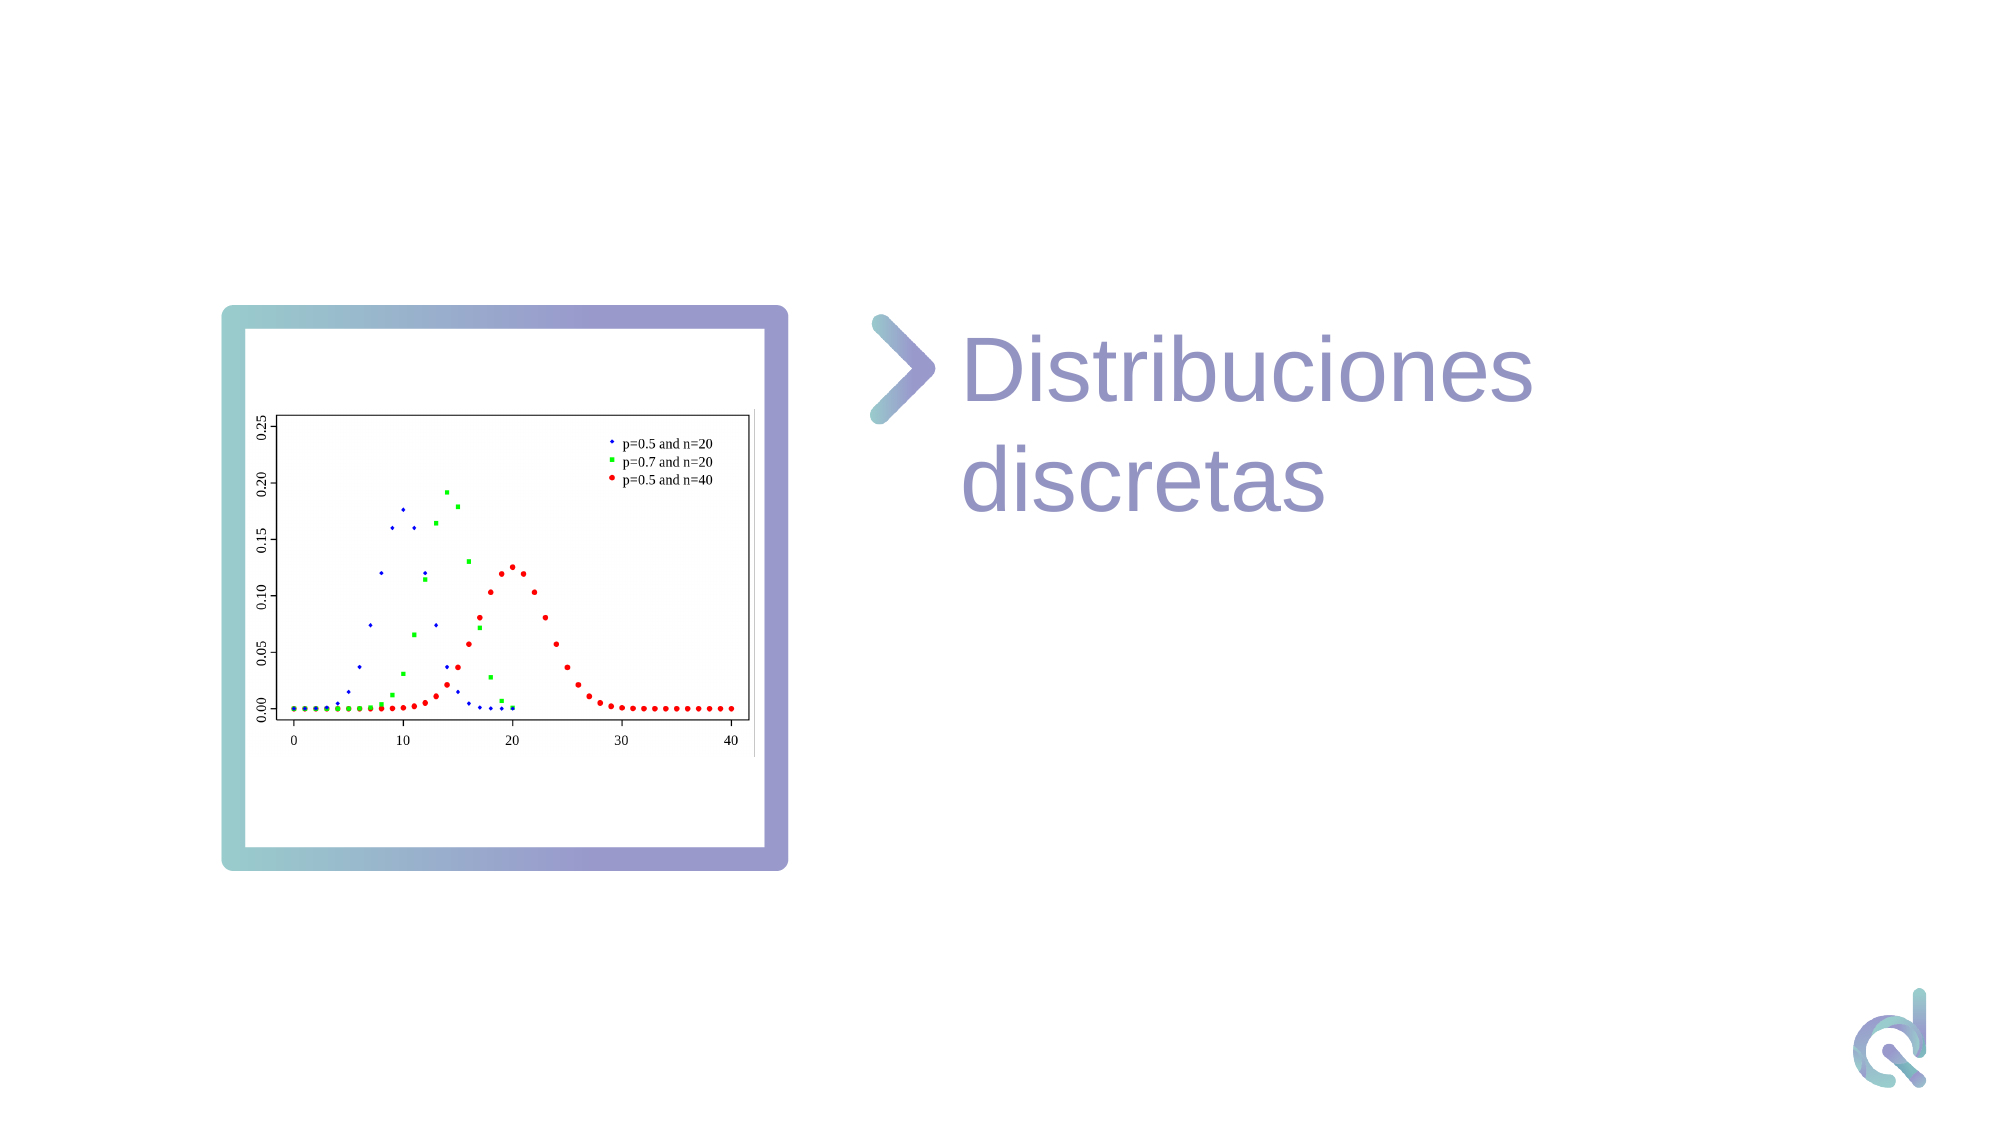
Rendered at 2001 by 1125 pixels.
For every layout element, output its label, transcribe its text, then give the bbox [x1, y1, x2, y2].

list Distribuciones discretas [945, 302, 1745, 410]
picture [1827, 973, 1951, 1102]
picture [129, 219, 985, 953]
